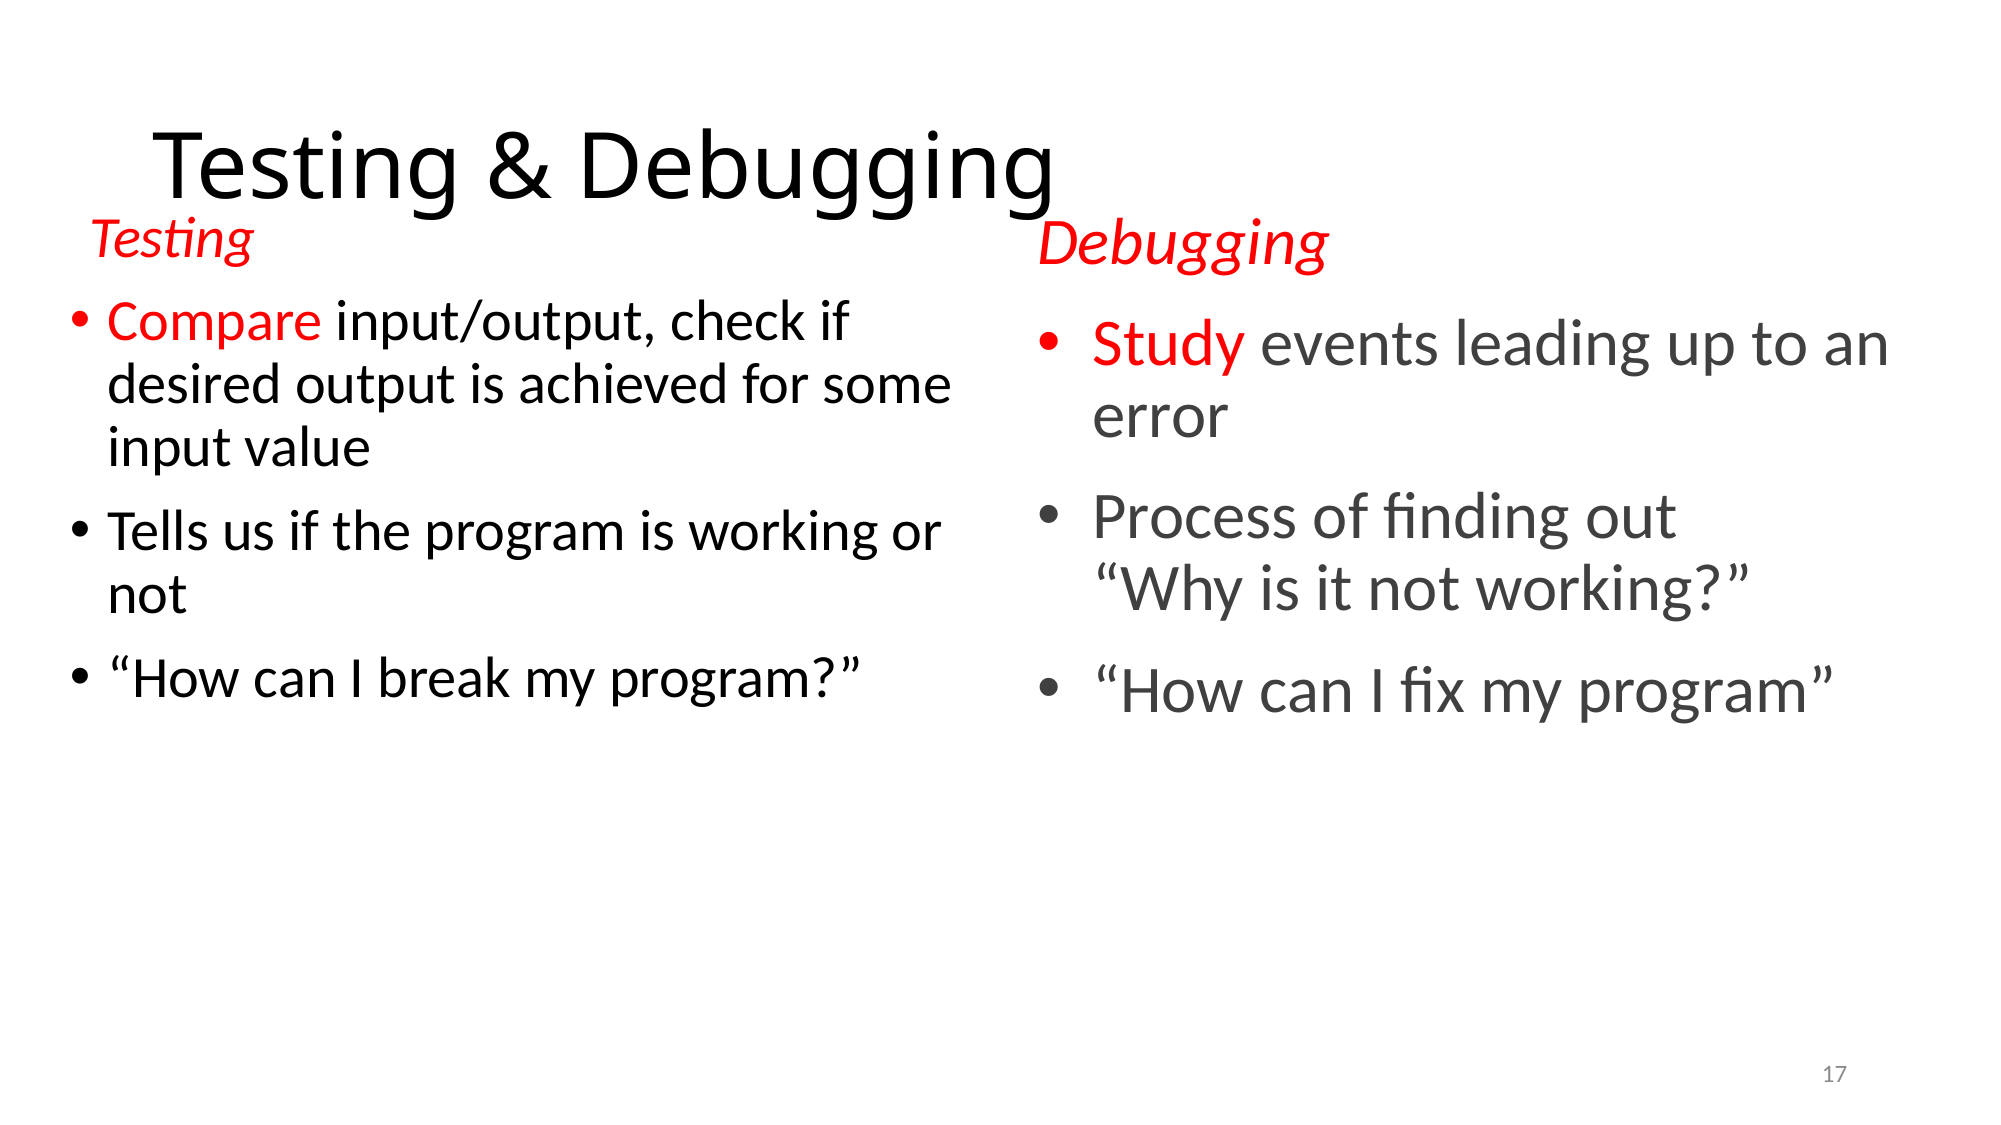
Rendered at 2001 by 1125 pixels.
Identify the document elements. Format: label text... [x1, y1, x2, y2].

text_box Debugging Study events leading up to an error Process of finding out “Why is it not working?” “How can I fix my program” [1017, 199, 1968, 1008]
title Testing & Debugging [137, 59, 1863, 278]
list Testing Compare input/output, check if desired output is achieved for some input value Tells us if the program is working or not “How can I break my program?” [54, 199, 1005, 1008]
slide_number 17 [1412, 1042, 1863, 1103]
